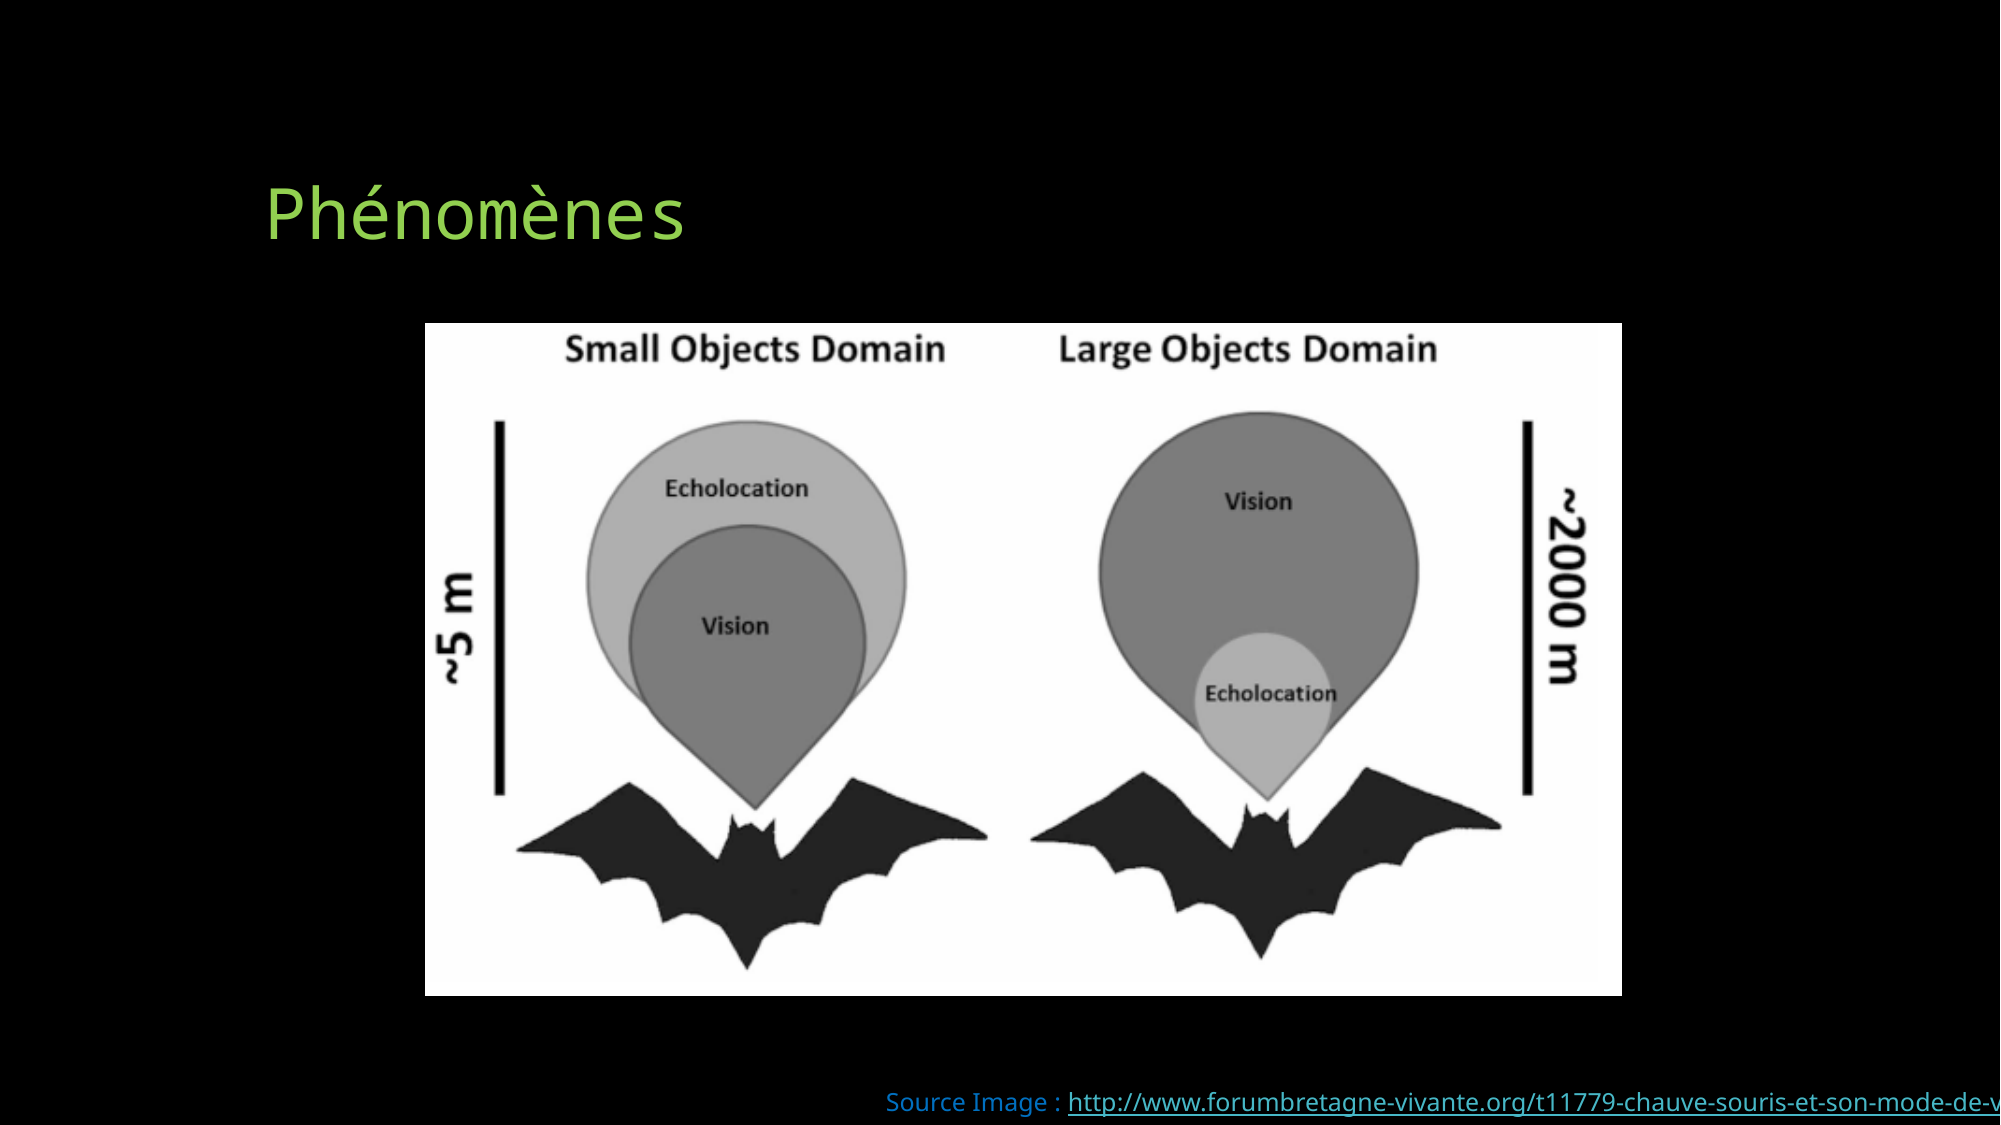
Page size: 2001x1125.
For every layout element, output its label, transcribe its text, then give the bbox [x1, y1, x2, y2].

text_box Source Image : http://www.forumbretagne-vivante.org/t11779-chauve-souris-et-son-mode-de-visualisation [871, 1079, 2000, 1125]
title Phénomènes [249, 75, 1750, 263]
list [425, 323, 1622, 997]
